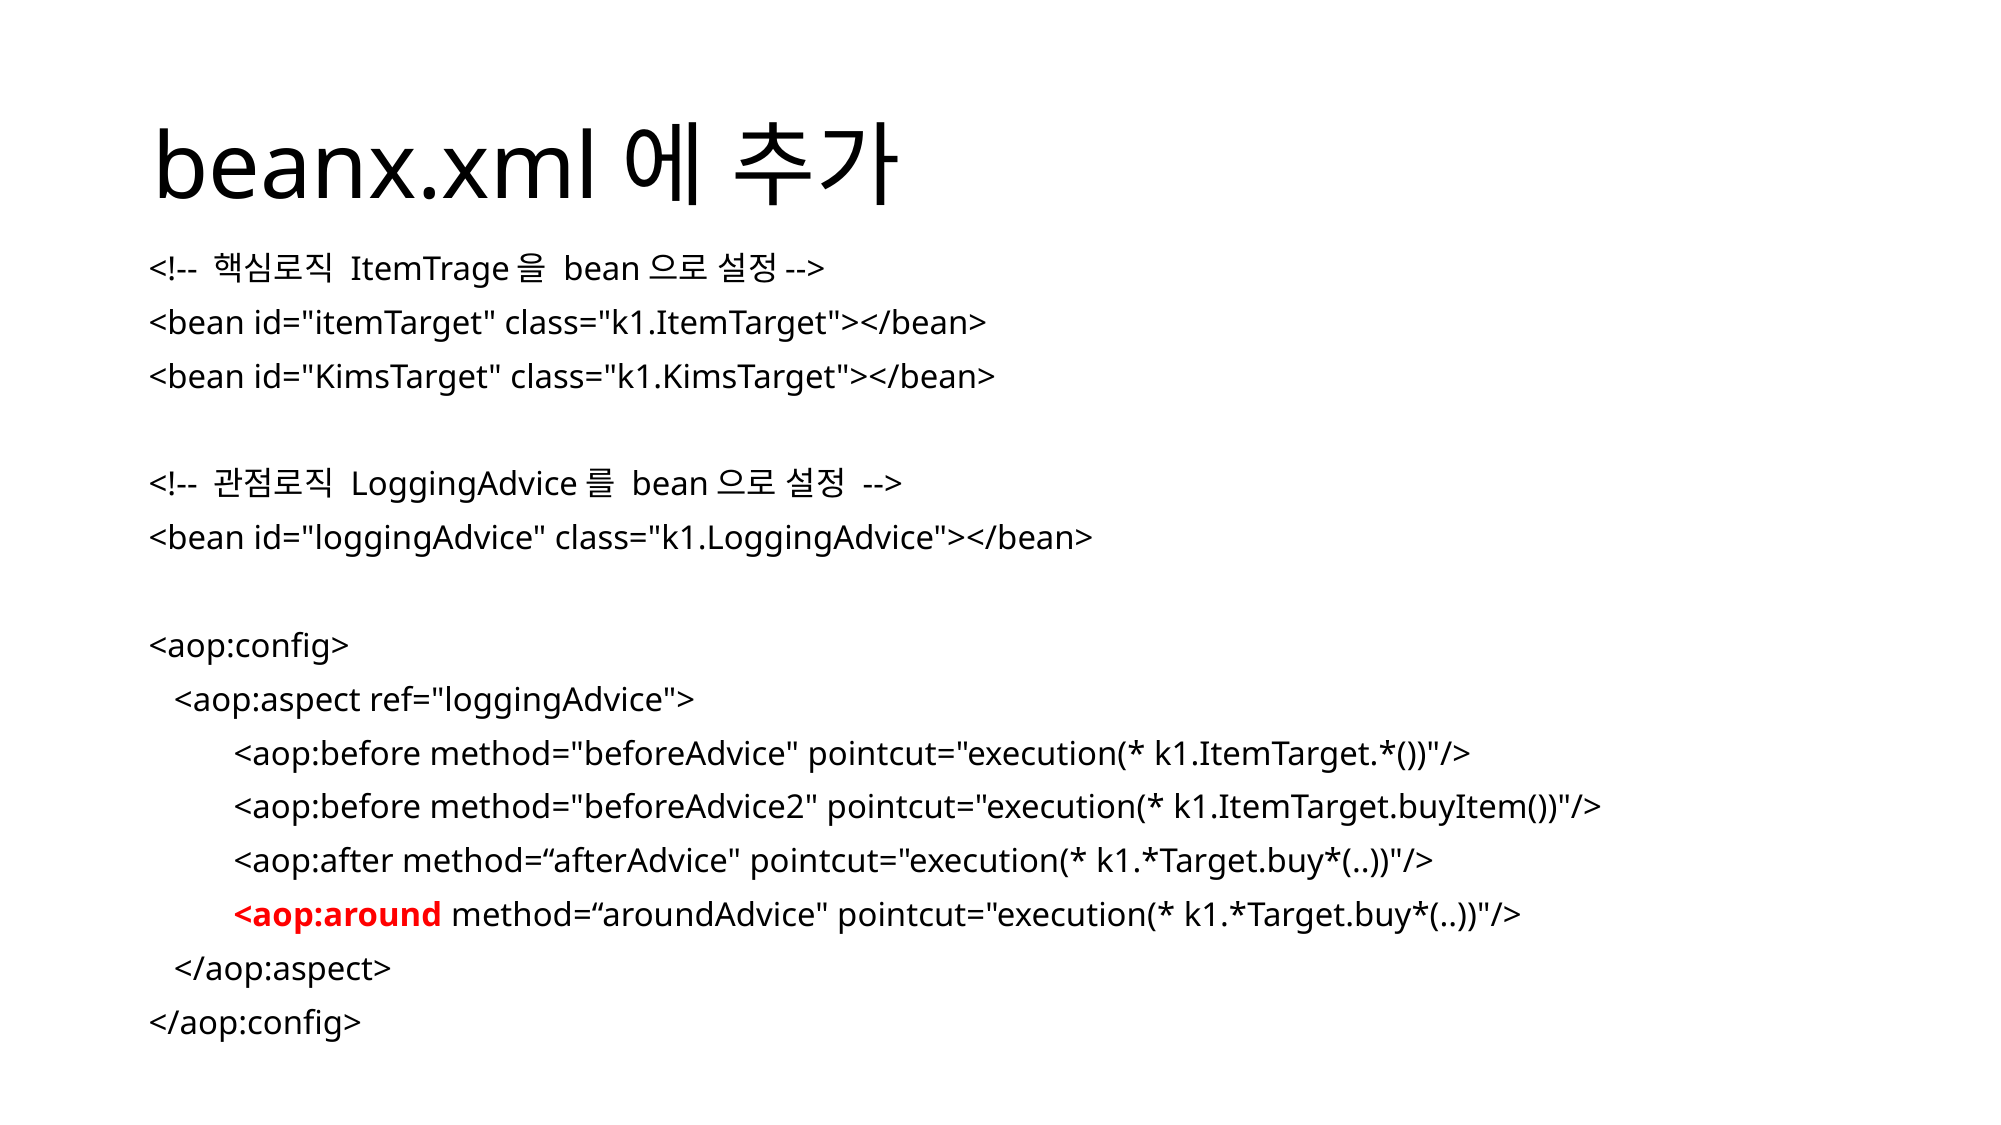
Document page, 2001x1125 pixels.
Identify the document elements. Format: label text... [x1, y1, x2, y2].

list <!-- 핵심로직 ItemTrage을 bean으로 설정--> <bean id="itemTarget" class="k1.ItemTarget"></bean> <bean id="KimsTarget" class="k1.KimsTarget"></bean> <!-- 관점로직 LoggingAdvice를 bean으로 설정 --> <bean id="loggingAdvice" class="k1.LoggingAdvice"></bean> <aop:config> <aop:aspect ref="loggingAdvice"> <aop:before method="beforeAdvice" pointcut="execution(* k1.ItemTarget.*())"/> <aop:before method="beforeAdvice2" pointcut="execution(* k1.ItemTarget.buyItem())"/> <aop:after method=“afterAdvice" pointcut="execution(* k1.*Target.buy*(..))"/> <aop:around method=“aroundAdvice" pointcut="execution(* k1.*Target.buy*(..))"/> </aop:aspect> </aop:config> [133, 244, 1859, 1057]
title beanx.xml에 추가 [137, 59, 1863, 278]
